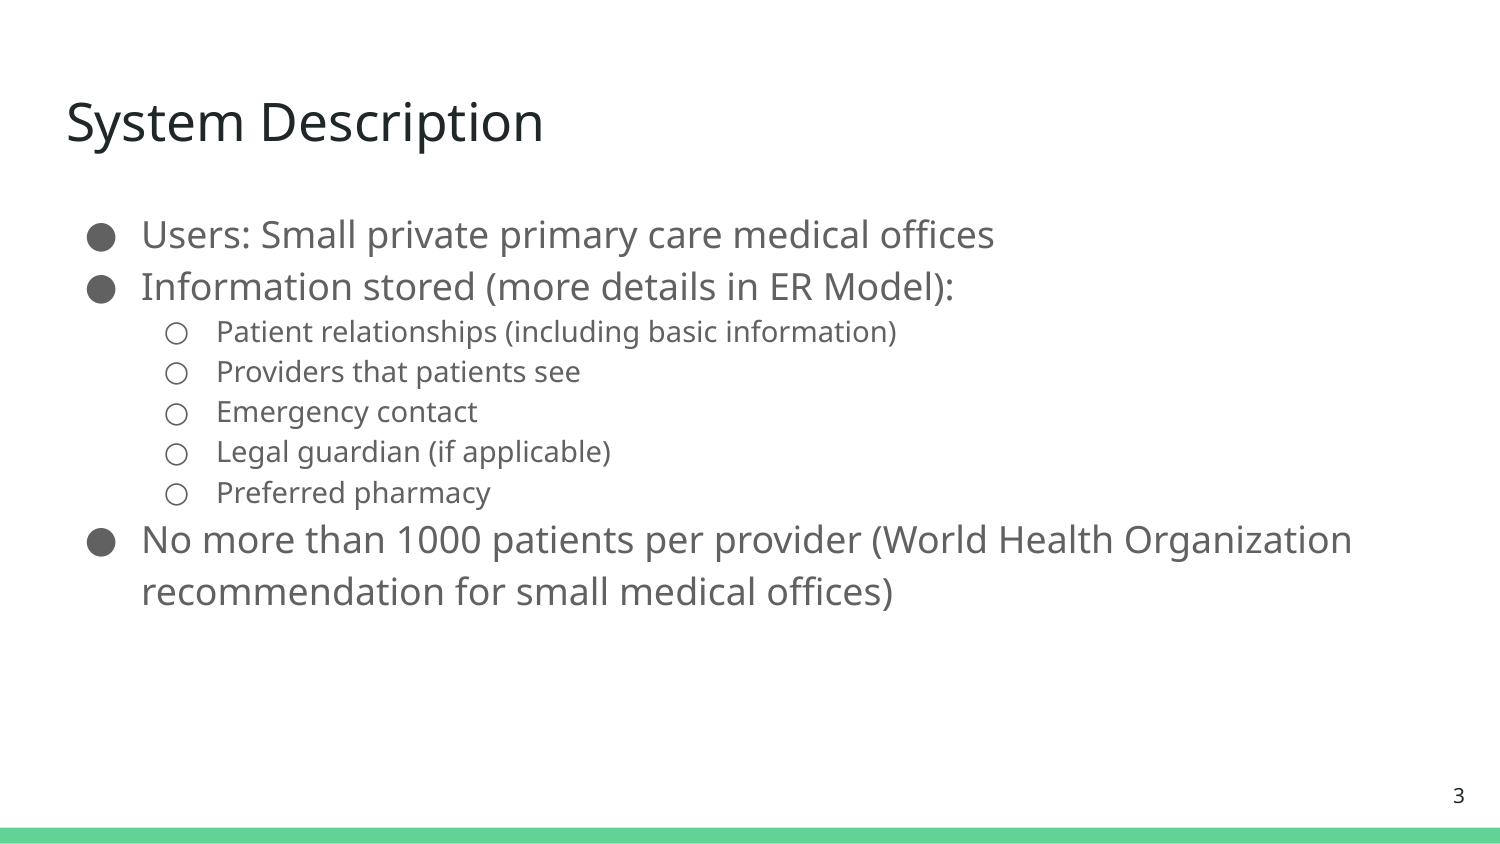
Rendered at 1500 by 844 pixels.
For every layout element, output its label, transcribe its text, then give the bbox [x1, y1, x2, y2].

slide_number 3 [1389, 764, 1480, 830]
title System Description [51, 72, 1449, 167]
list Users: Small private primary care medical offices Information stored (more details in ER Model): Patient relationships (including basic information) Providers that patients see Emergency contact Legal guardian (if applicable) Preferred pharmacy No more than 1000 patients per provider (World Health Organization recommendation for small medical offices) [51, 189, 1449, 750]
